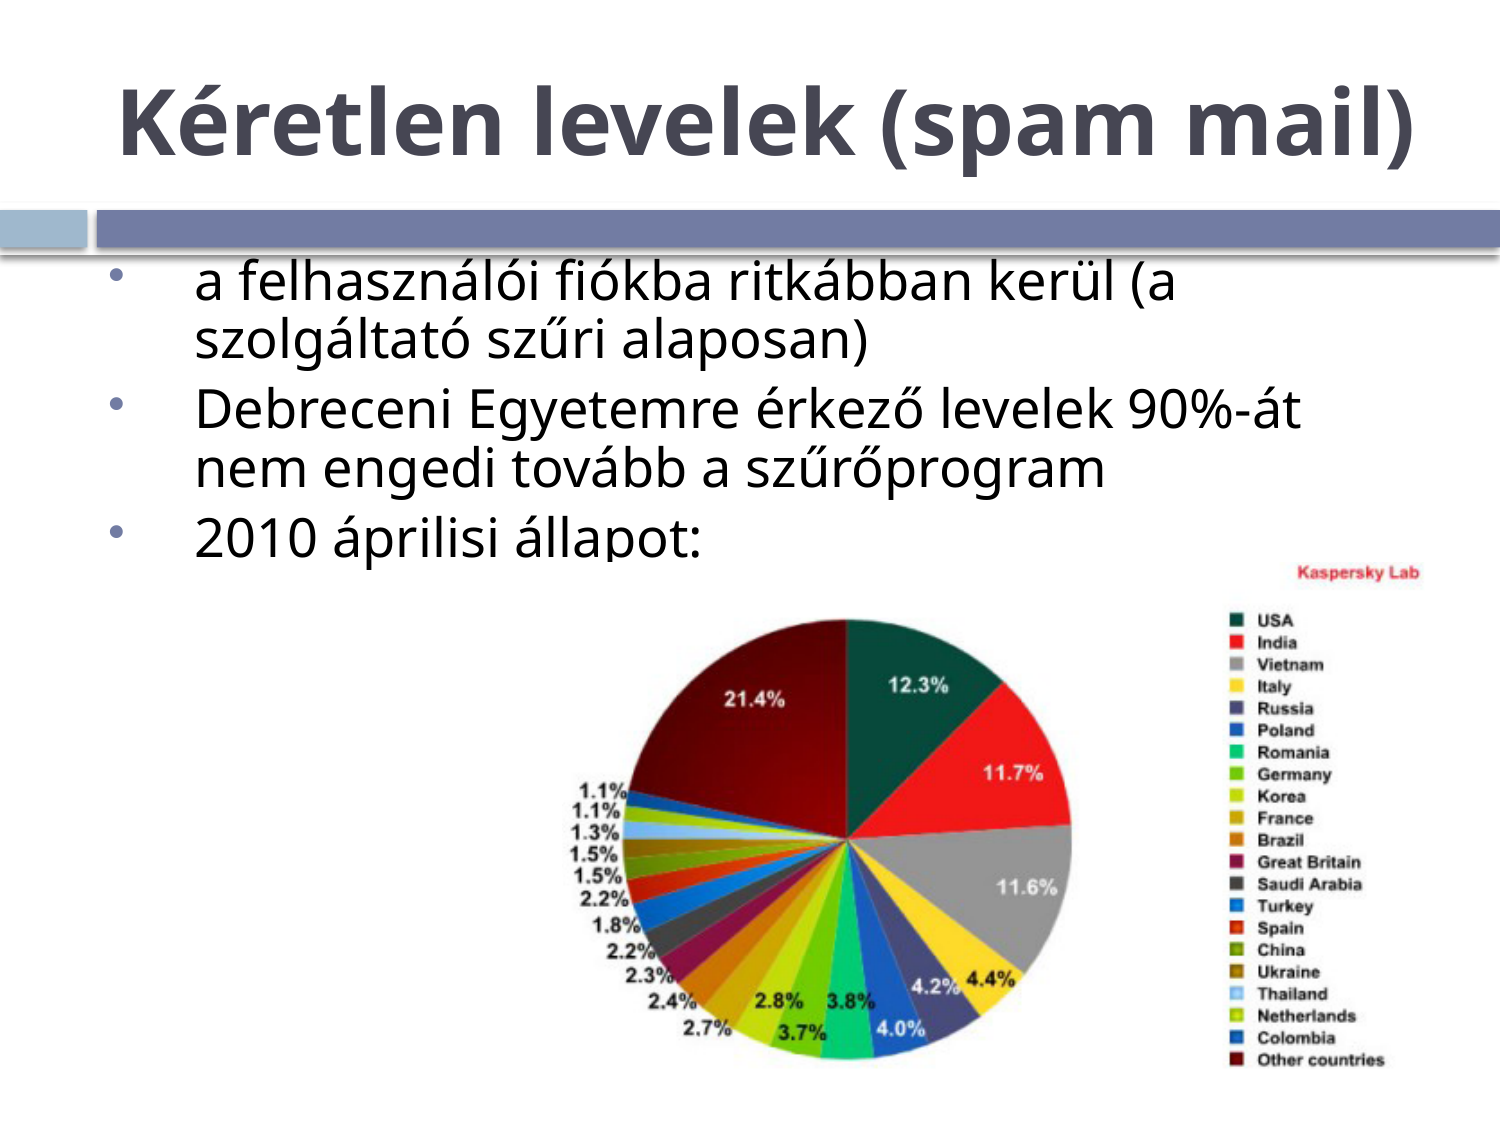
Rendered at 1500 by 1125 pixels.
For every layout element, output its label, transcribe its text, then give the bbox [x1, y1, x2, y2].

title Kéretlen levelek (spam mail) [100, 37, 1438, 200]
picture [562, 562, 1496, 1125]
list a felhasználói fiókba ritkábban kerül (a szolgáltató szűri alaposan) Debreceni Egyetemre érkező levelek 90%-át nem engedi tovább a szűrőprogram 2010 áprilisi állapot: [35, 246, 1425, 586]
